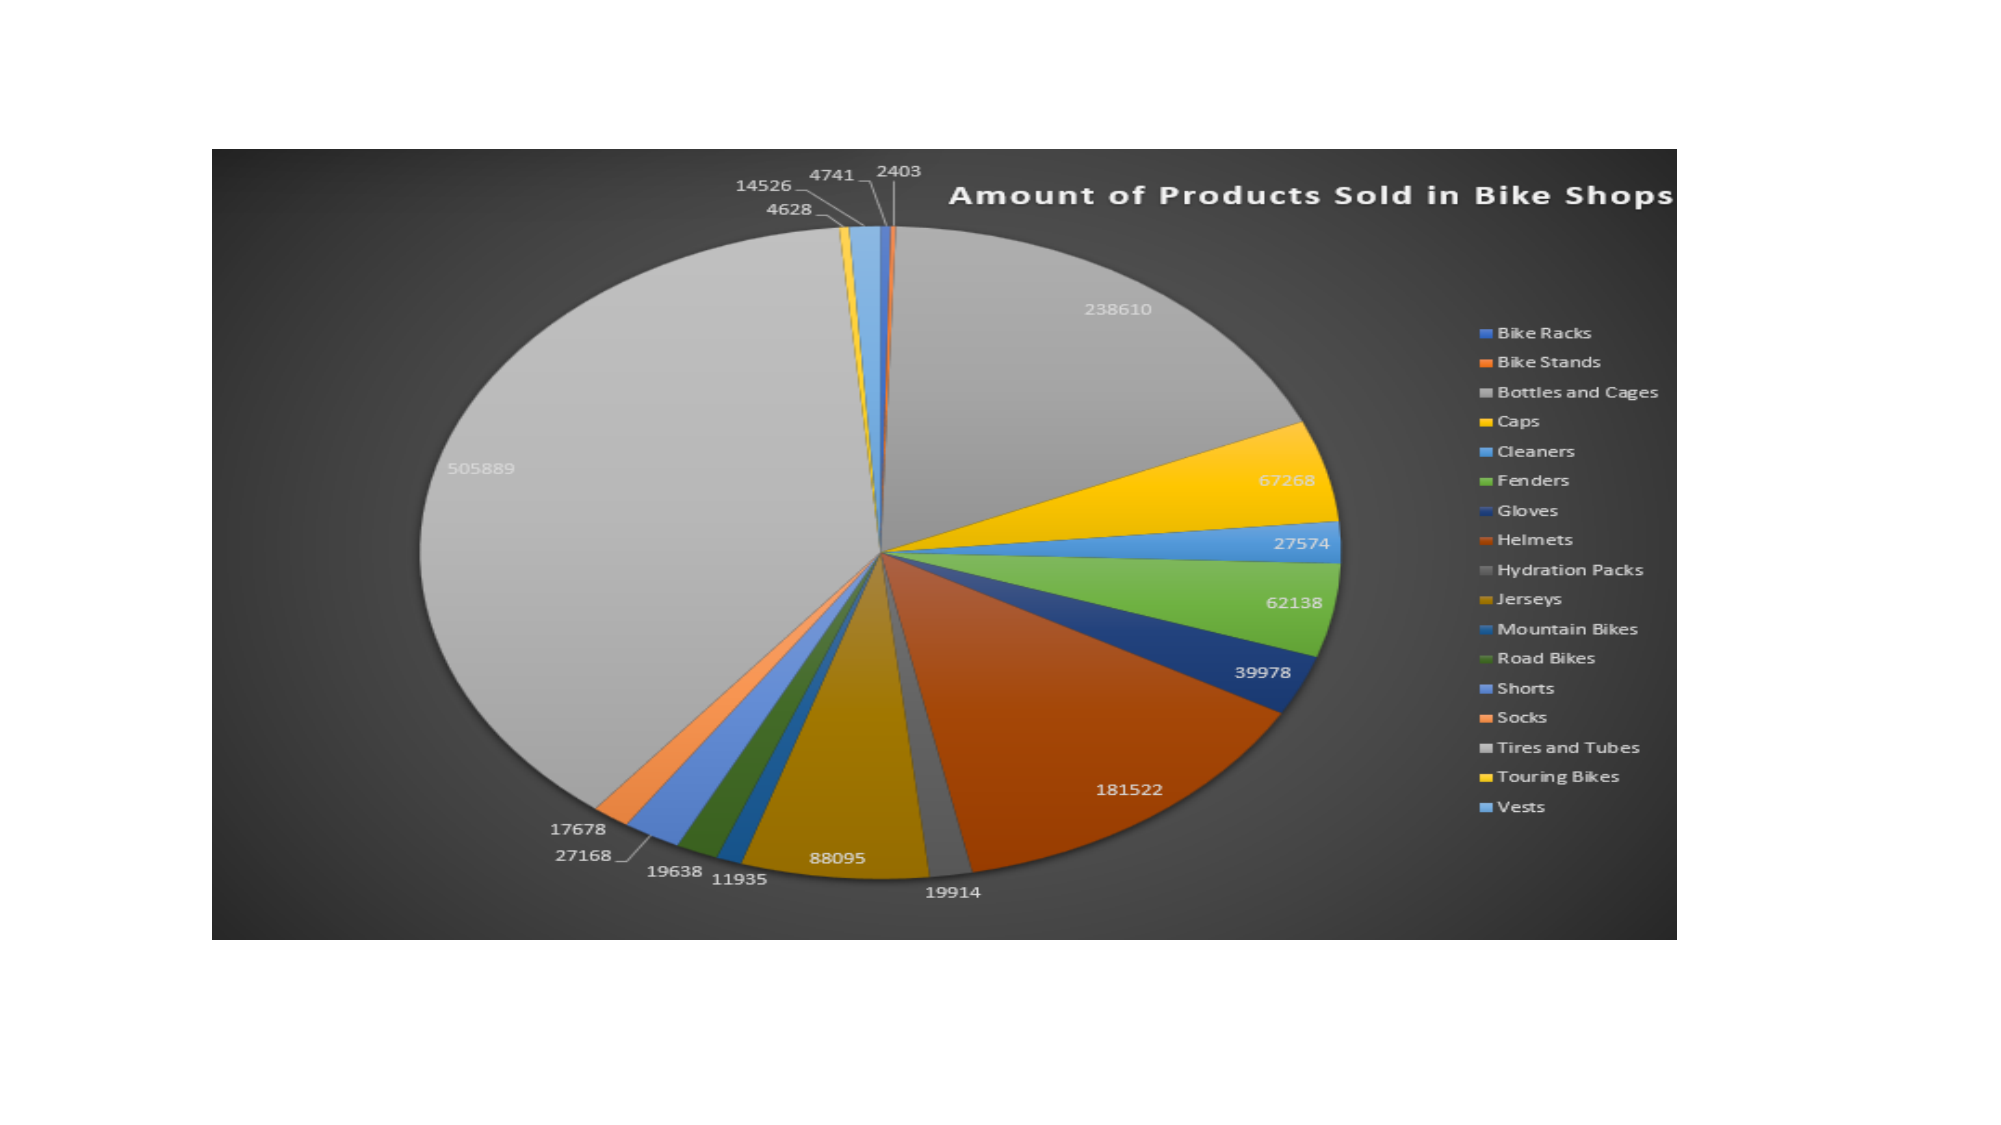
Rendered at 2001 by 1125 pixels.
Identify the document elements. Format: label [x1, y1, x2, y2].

picture [212, 149, 1677, 940]
